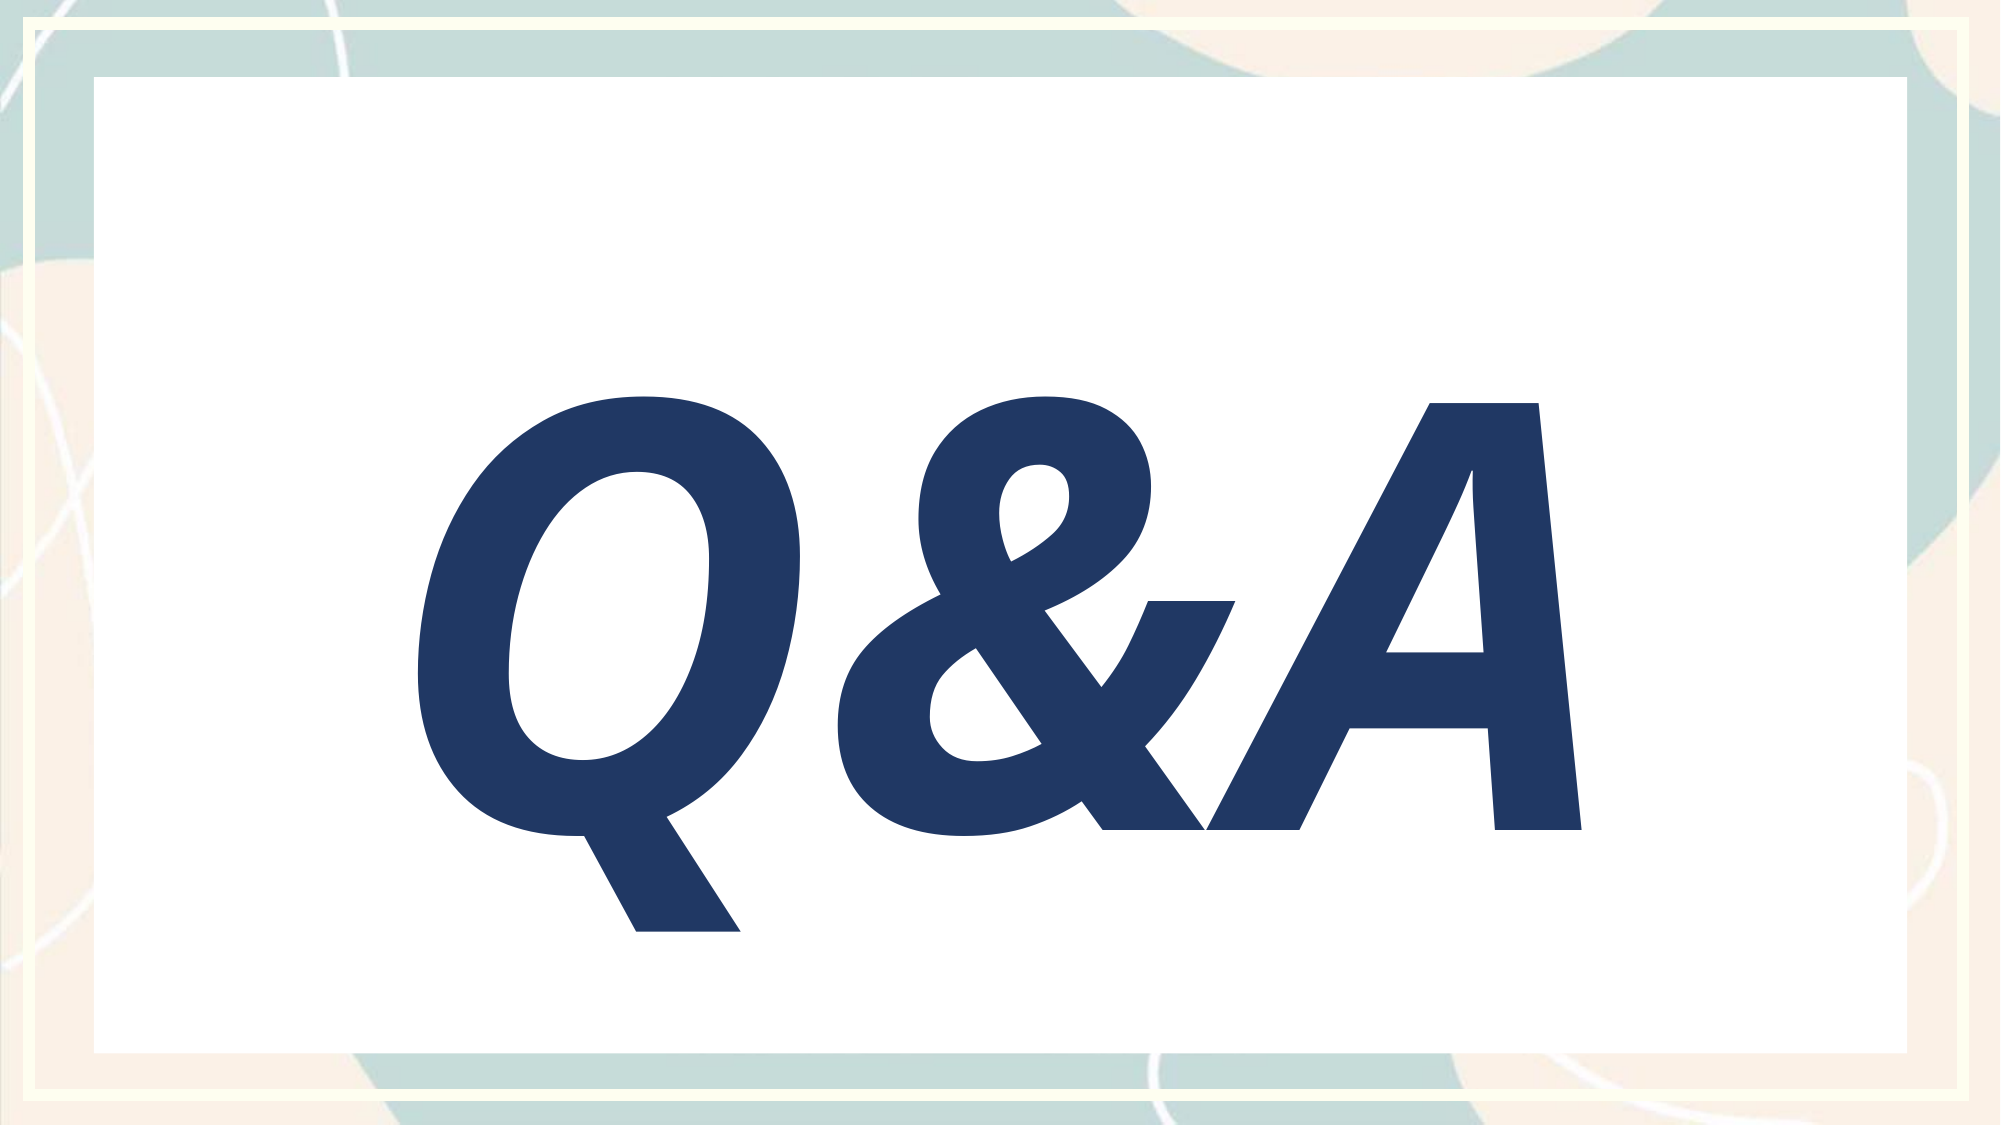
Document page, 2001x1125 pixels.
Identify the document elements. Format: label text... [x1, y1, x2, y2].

text_box Q&A [278, 225, 1722, 958]
text_box [28, 22, 1964, 1096]
picture [0, 0, 2001, 1125]
text_box ค [93, 76, 1908, 1054]
